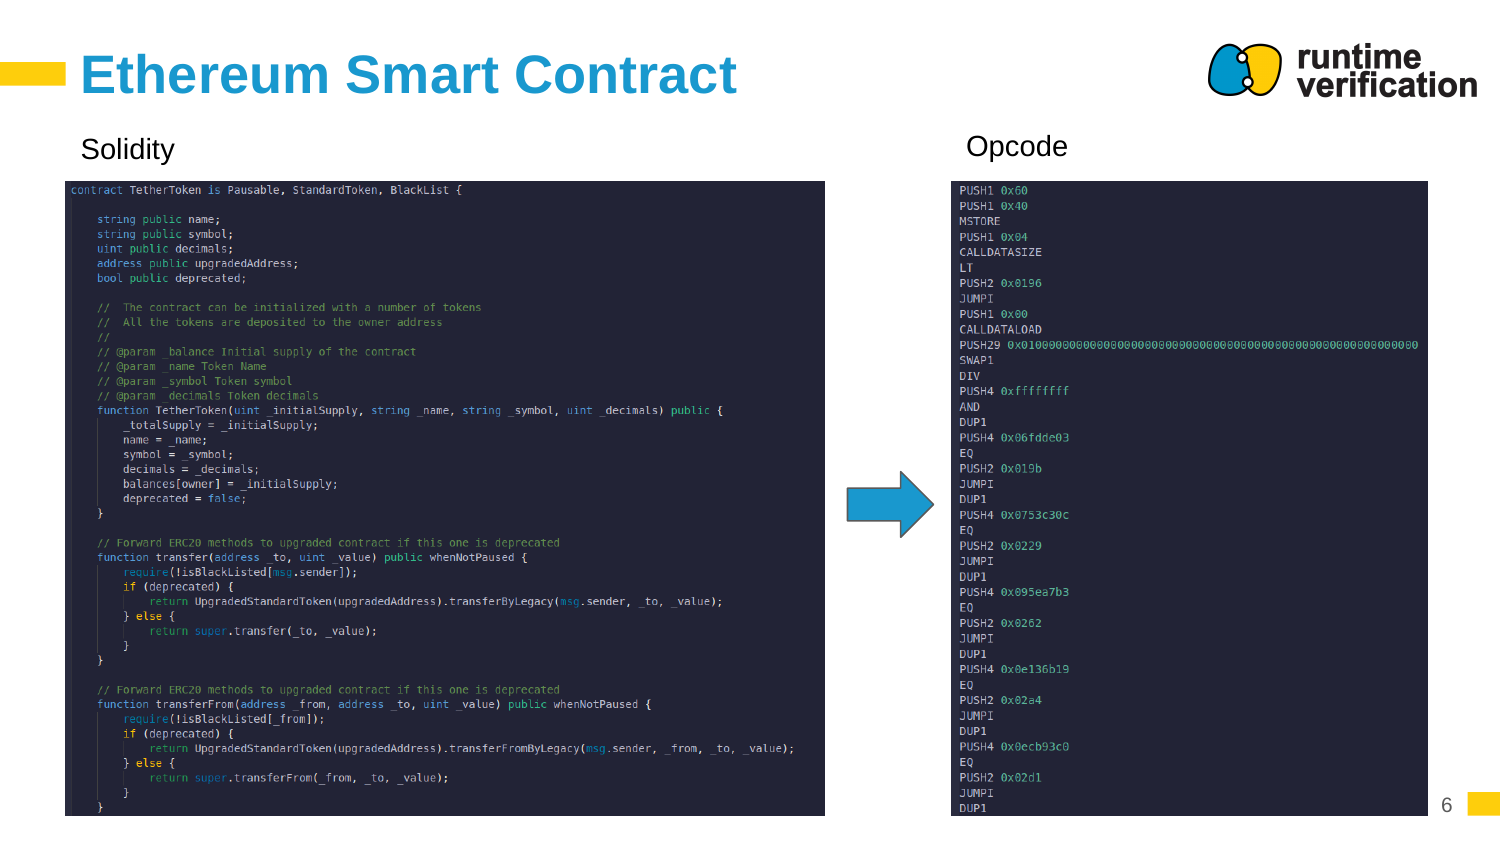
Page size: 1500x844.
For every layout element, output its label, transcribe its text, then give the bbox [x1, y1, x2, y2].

text_box [0, 62, 65, 86]
slide_number ‹#› [1409, 771, 1468, 837]
text_box Solidity [65, 115, 366, 180]
text_box [847, 471, 934, 538]
picture [1207, 38, 1480, 110]
picture [65, 181, 825, 816]
text_box Opcode [951, 112, 1251, 178]
picture [950, 181, 1429, 816]
text_box [1468, 792, 1500, 816]
text_box Ethereum Smart Contract [65, 32, 959, 116]
